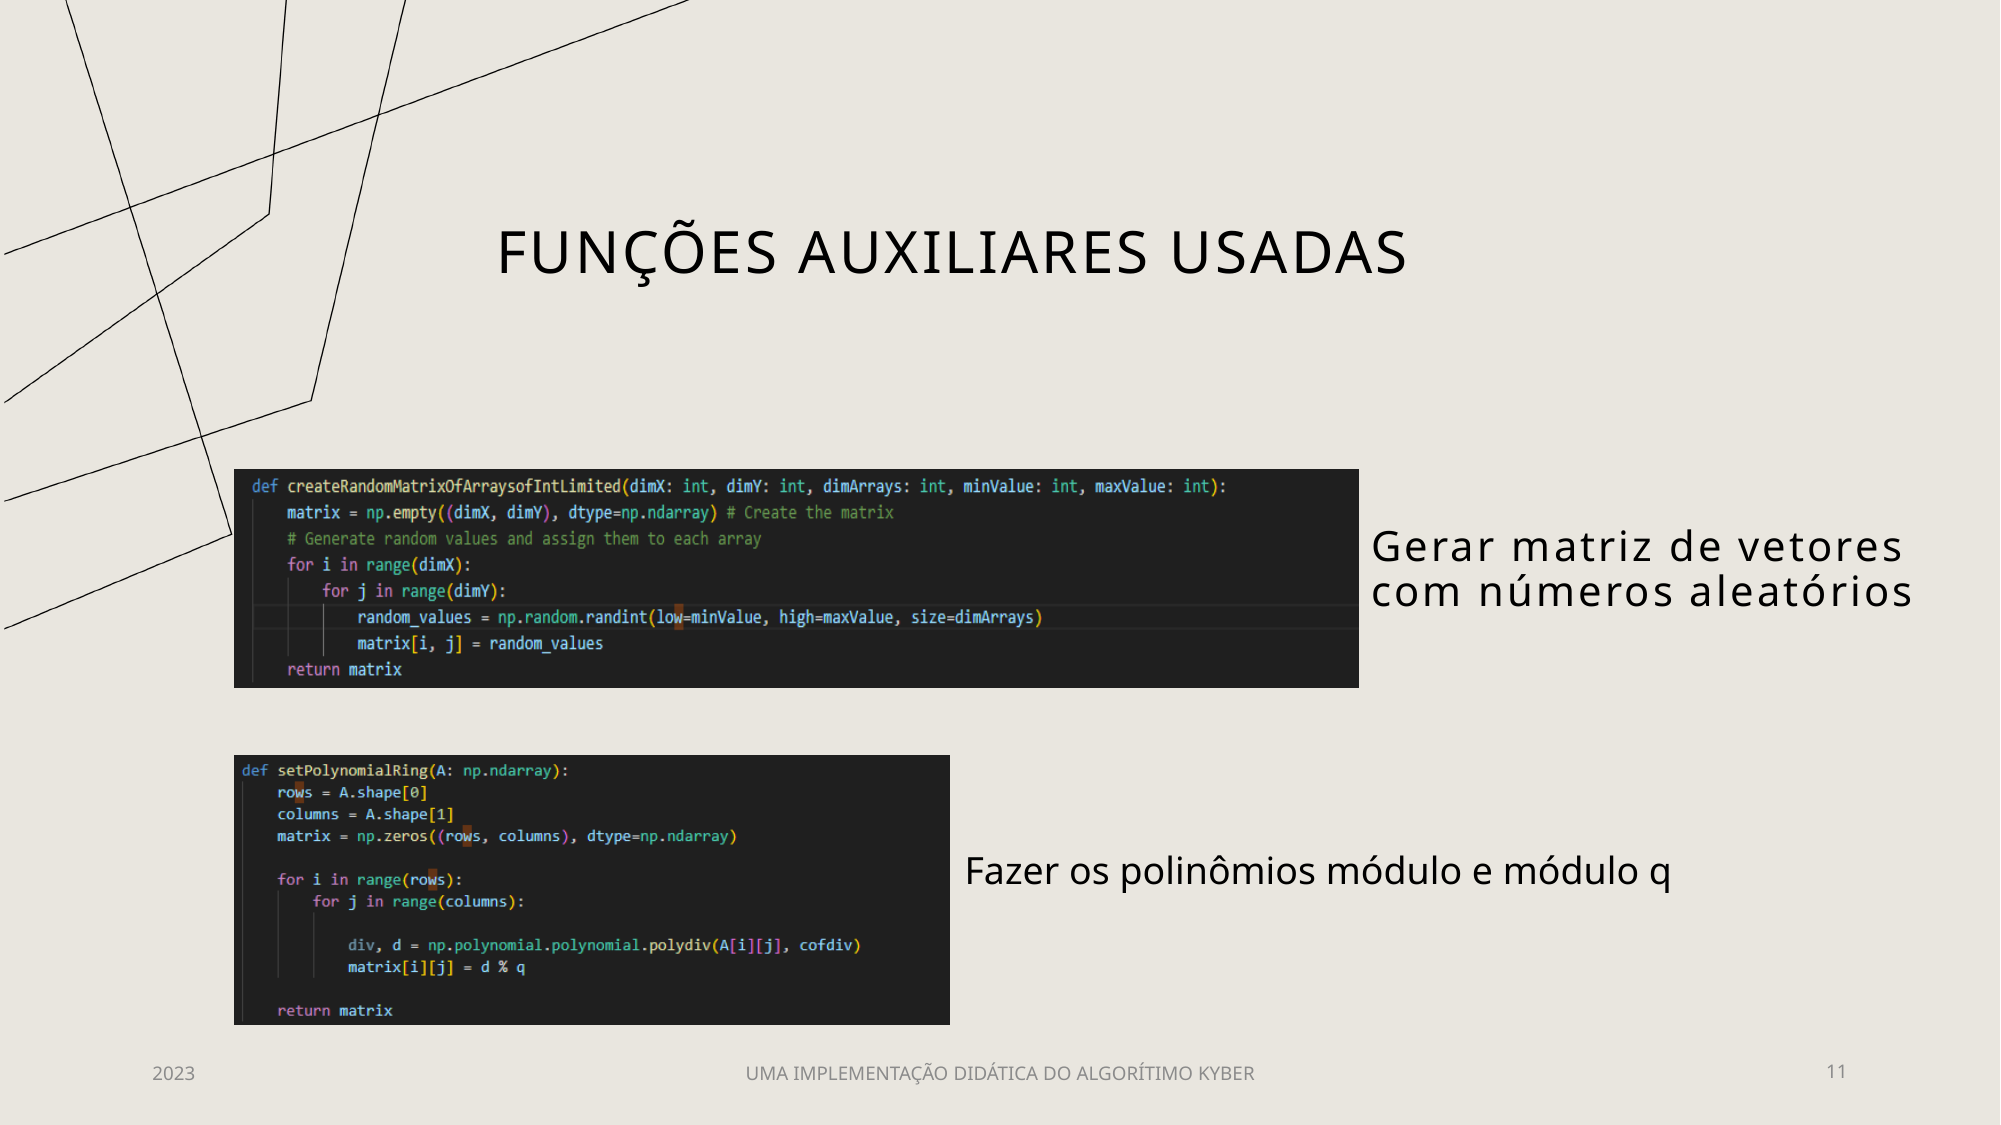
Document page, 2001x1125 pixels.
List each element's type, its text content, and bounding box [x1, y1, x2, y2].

title Funções auxiliares usadas [481, 146, 1863, 364]
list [234, 469, 1359, 688]
picture [234, 755, 950, 1025]
picture [4, 0, 721, 642]
slide_number 2023 [137, 1042, 588, 1103]
footer UMA IMPLEMENTAÇÃO DIDÁTICA DO ALGORÍTIMO KYBER [662, 1042, 1338, 1103]
slide_number 11 [1412, 1042, 1863, 1103]
list Gerar matriz de vetores com números aleatórios [1359, 487, 2000, 624]
